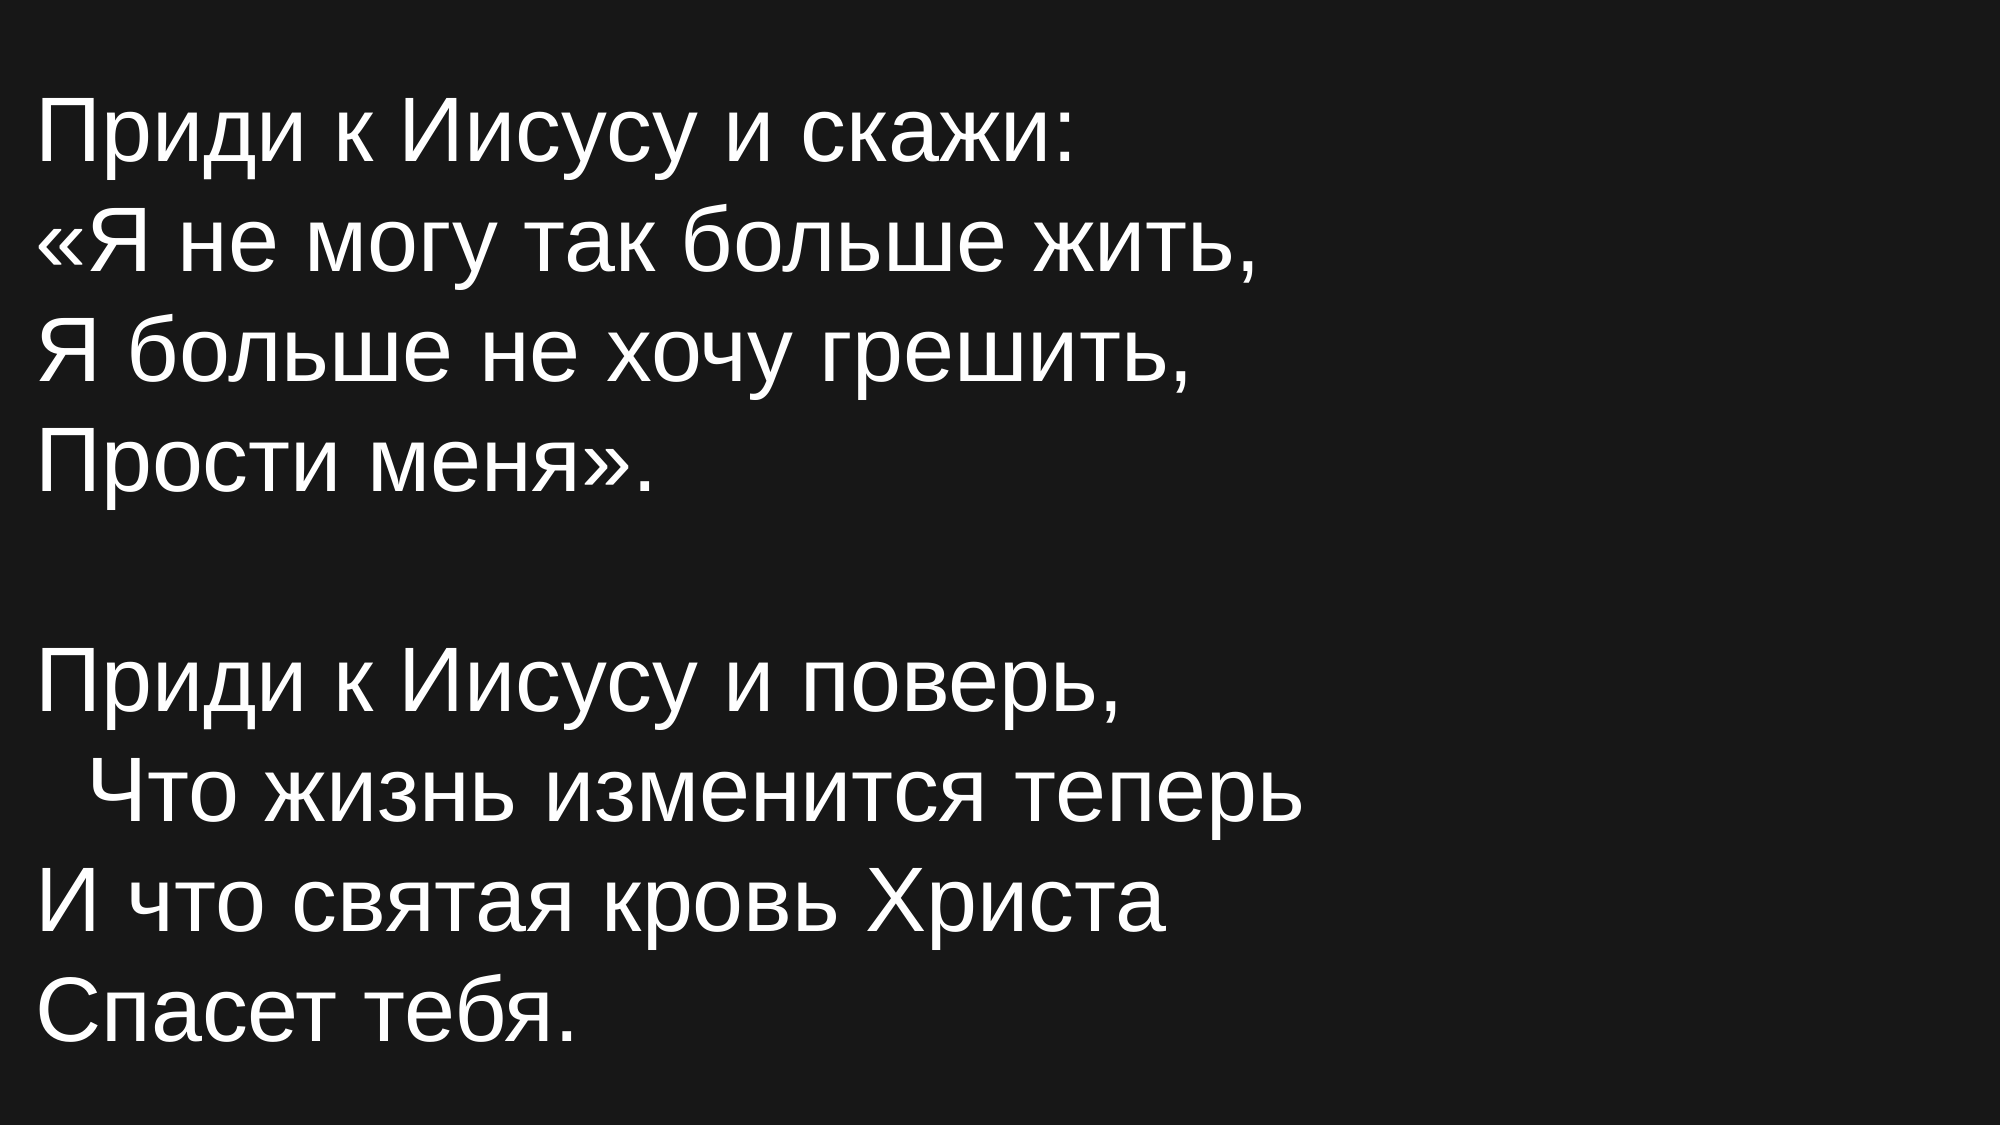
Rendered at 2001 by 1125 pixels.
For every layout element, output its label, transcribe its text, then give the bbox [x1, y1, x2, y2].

text_box Приди к Иисусу и скажи: «Я не могу так больше жить, Я больше не хочу грешить, Прости меня». Приди к Иисусу и поверь, Что жизнь изменится теперь И что святая кровь Христа Спасет тебя. [20, 83, 2000, 1045]
